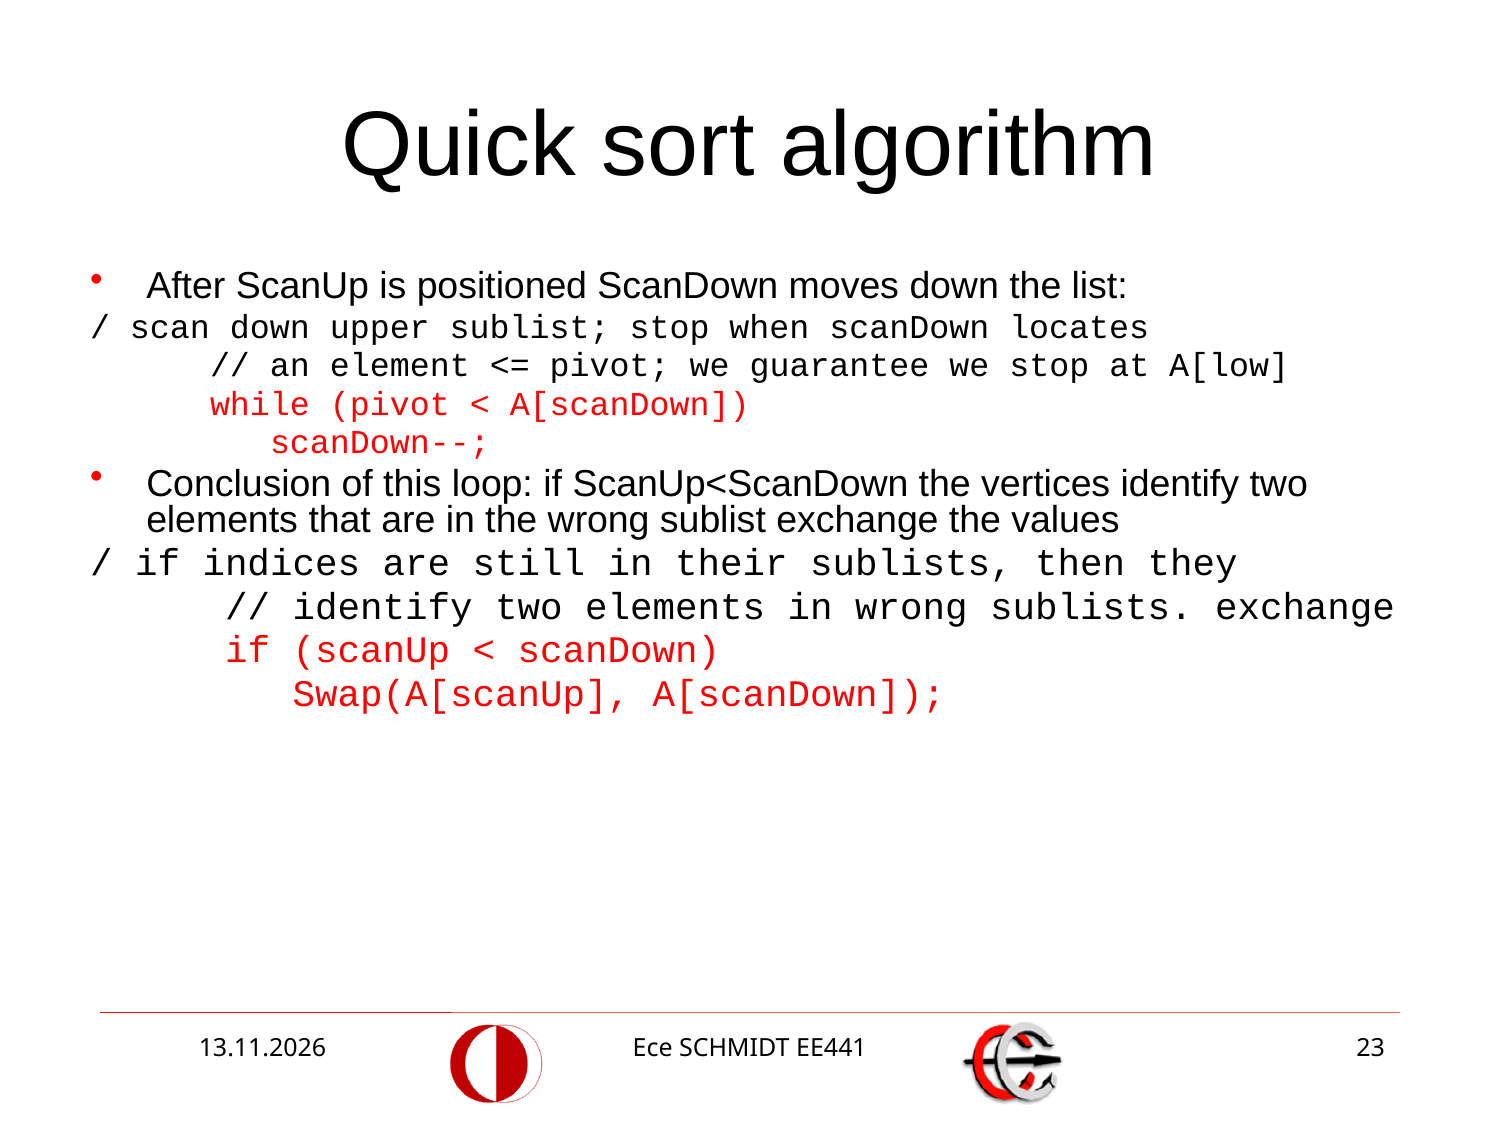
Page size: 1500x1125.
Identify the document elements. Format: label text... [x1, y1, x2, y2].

list After ScanUp is positioned ScanDown moves down the list: / scan down upper sublist; stop when scanDown locates // an element <= pivot; we guarantee we stop at A[low] while (pivot < A[scanDown]) scanDown--; Conclusion of this loop: if ScanUp<ScanDown the vertices identify two elements that are in the wrong sublist exchange the values / if indices are still in their sublists, then they // identify two elements in wrong sublists. exchange if (scanUp < scanDown) Swap(A[scanUp], A[scanDown]); [75, 262, 1425, 1005]
slide_number 23 [1074, 1024, 1400, 1103]
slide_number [99, 1024, 425, 1103]
footer Ece SCHMIDT EE441 [512, 1024, 988, 1103]
title Quick sort algorithm [75, 45, 1425, 233]
picture [950, 1019, 1068, 1106]
picture [448, 1023, 543, 1103]
